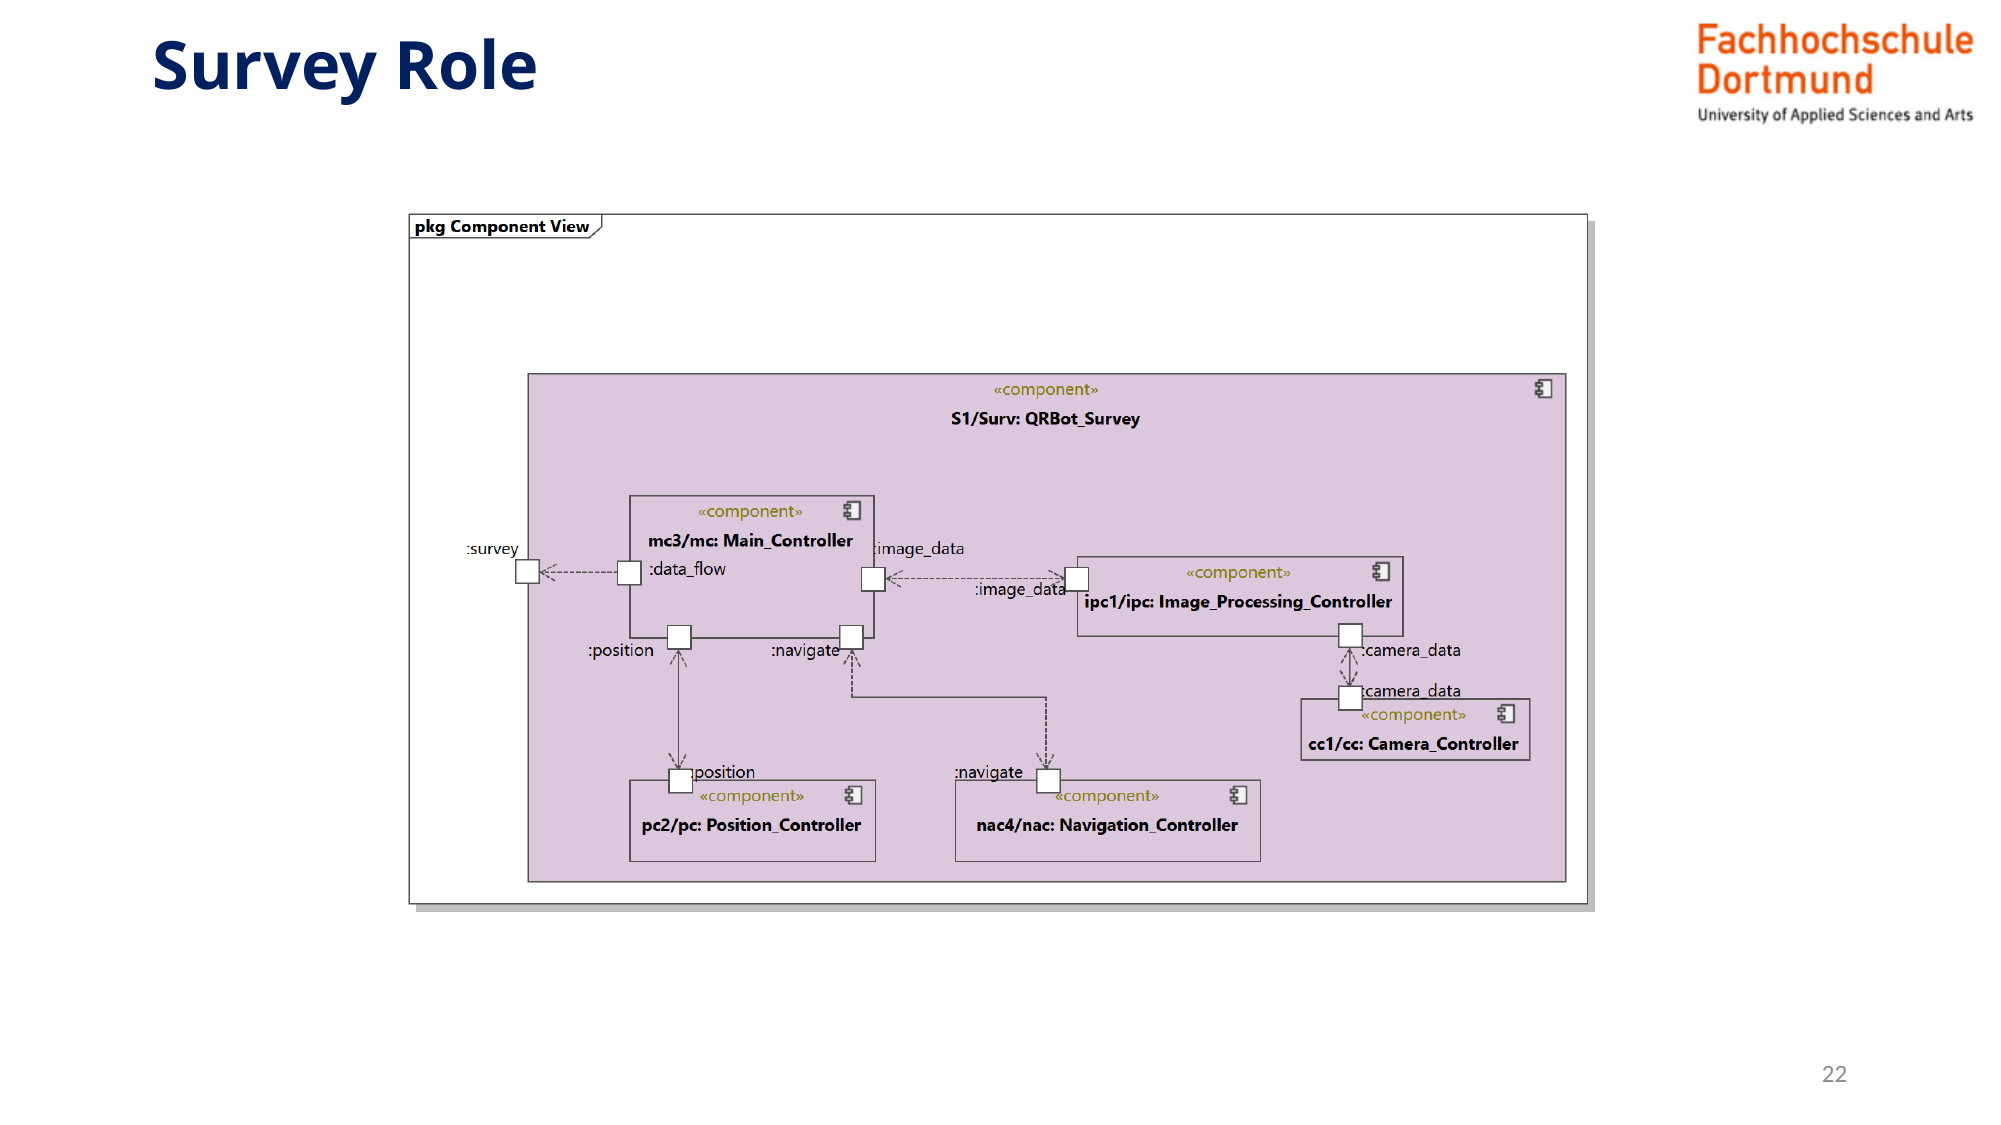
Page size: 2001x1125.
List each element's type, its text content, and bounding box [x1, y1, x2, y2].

title Survey Role [137, 29, 1682, 107]
picture [1682, 0, 2000, 139]
slide_number 22 [1412, 1042, 1863, 1103]
picture [405, 210, 1595, 915]
